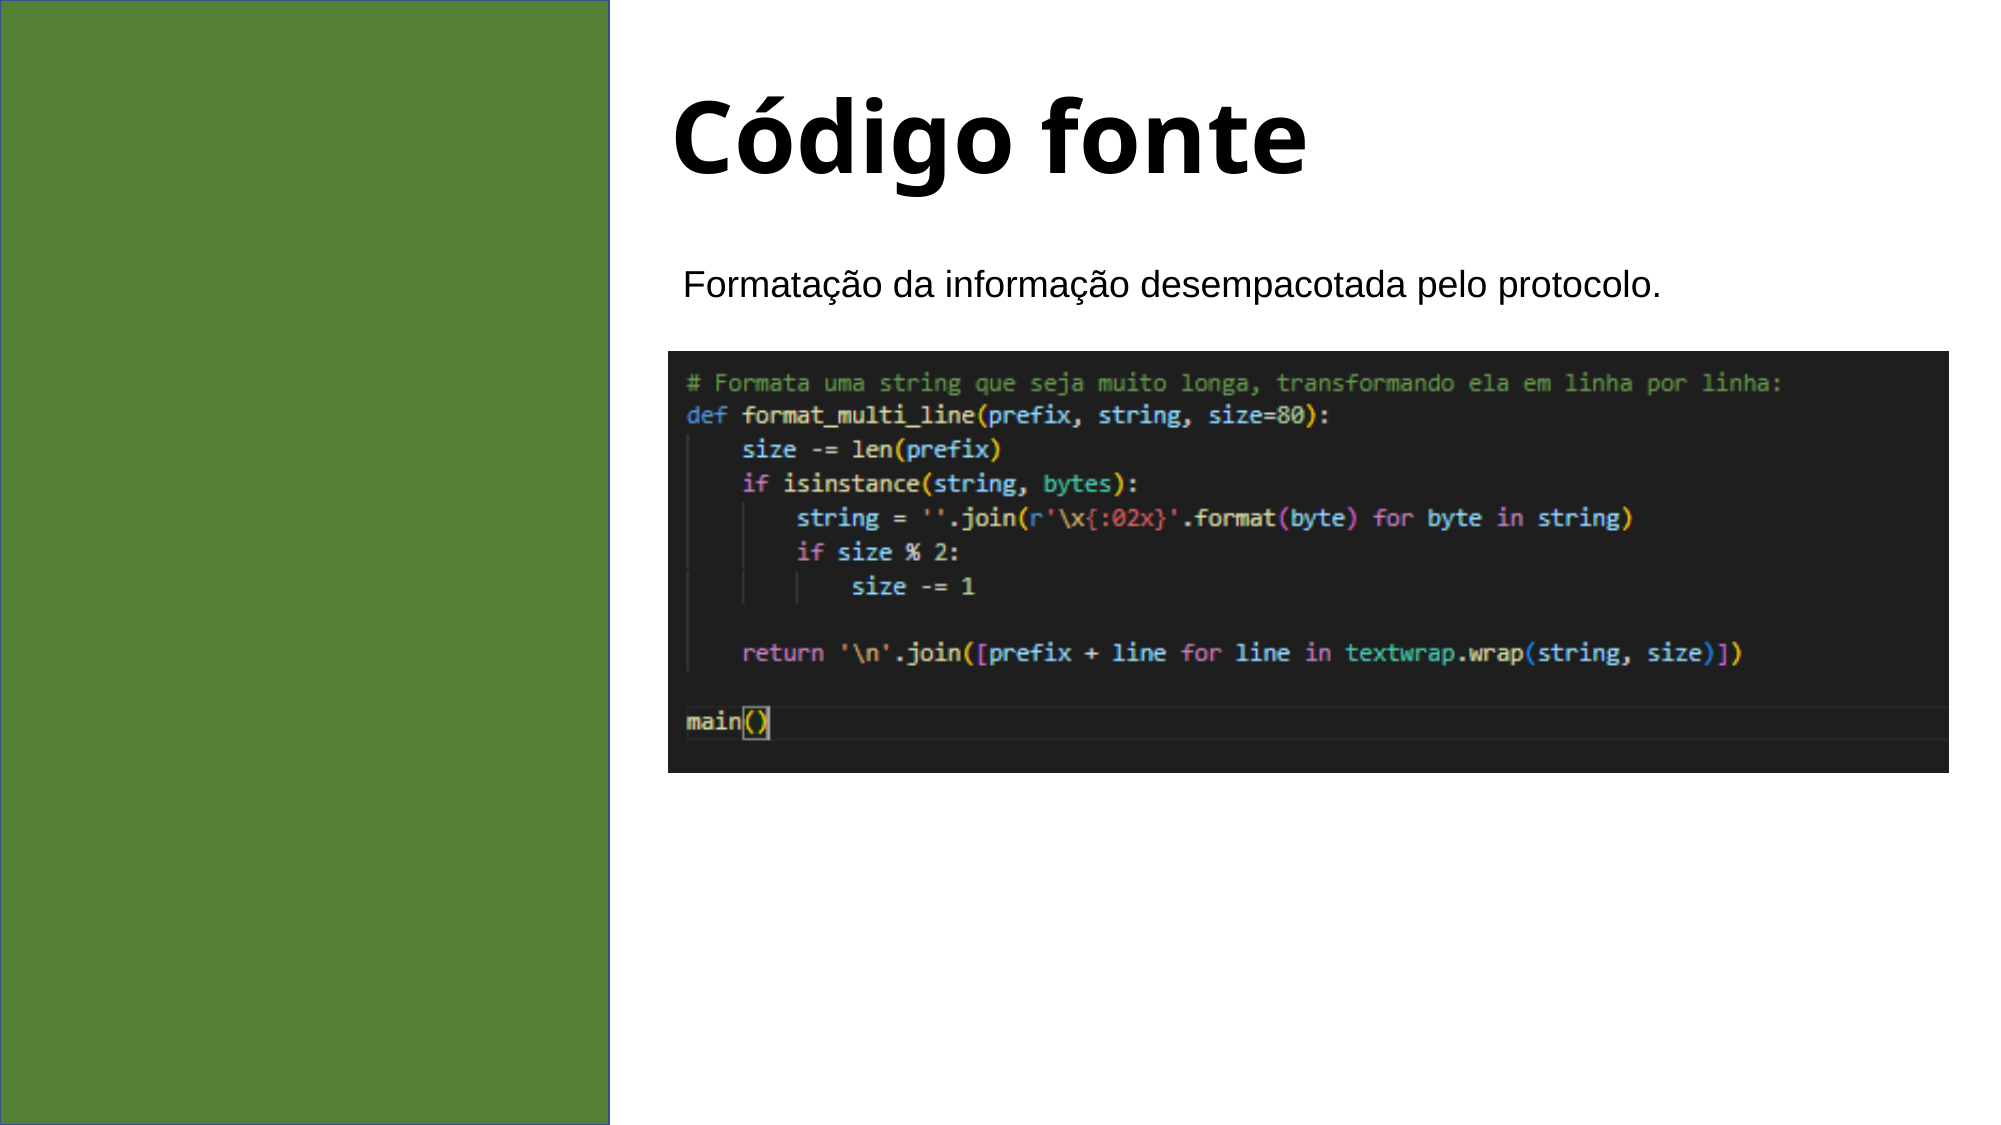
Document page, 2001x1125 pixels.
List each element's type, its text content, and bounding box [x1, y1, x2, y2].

picture [667, 351, 1949, 774]
text_box Código fonte [655, 66, 1982, 291]
text_box Formatação da informação desempacotada pelo protocolo. [668, 253, 1850, 350]
text_box [0, 0, 609, 1125]
